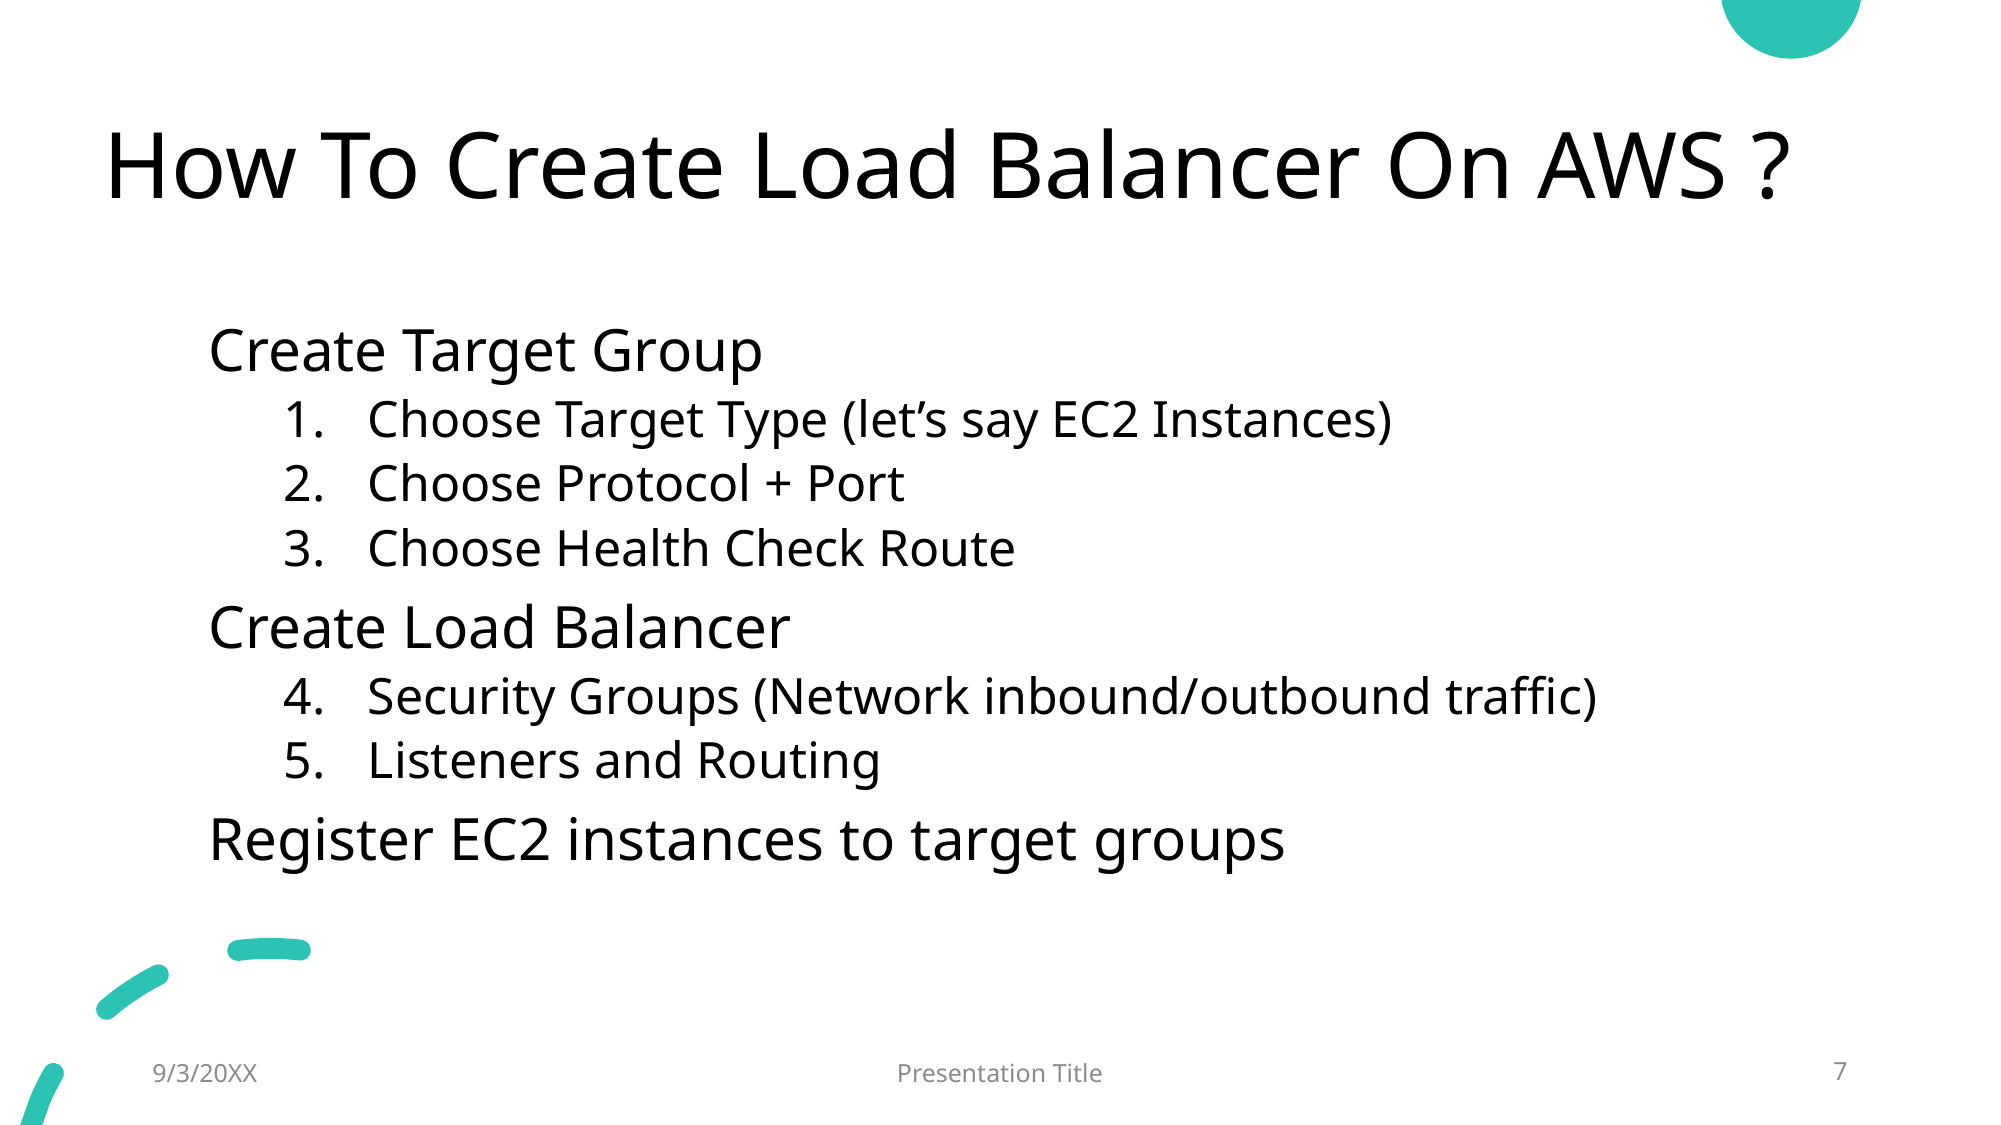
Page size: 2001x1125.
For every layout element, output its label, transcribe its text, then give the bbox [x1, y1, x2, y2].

title How To Create Load Balancer On AWS ? [88, 59, 1814, 278]
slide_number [137, 1042, 588, 1103]
list Create Target Group Choose Target Type (let’s say EC2 Instances) Choose Protocol + Port Choose Health Check Route Create Load Balancer Security Groups (Network inbound/outbound traffic) Listeners and Routing Register EC2 instances to target groups [193, 313, 1806, 947]
slide_number 7 [1412, 1042, 1863, 1103]
footer Presentation Title [662, 1042, 1338, 1103]
